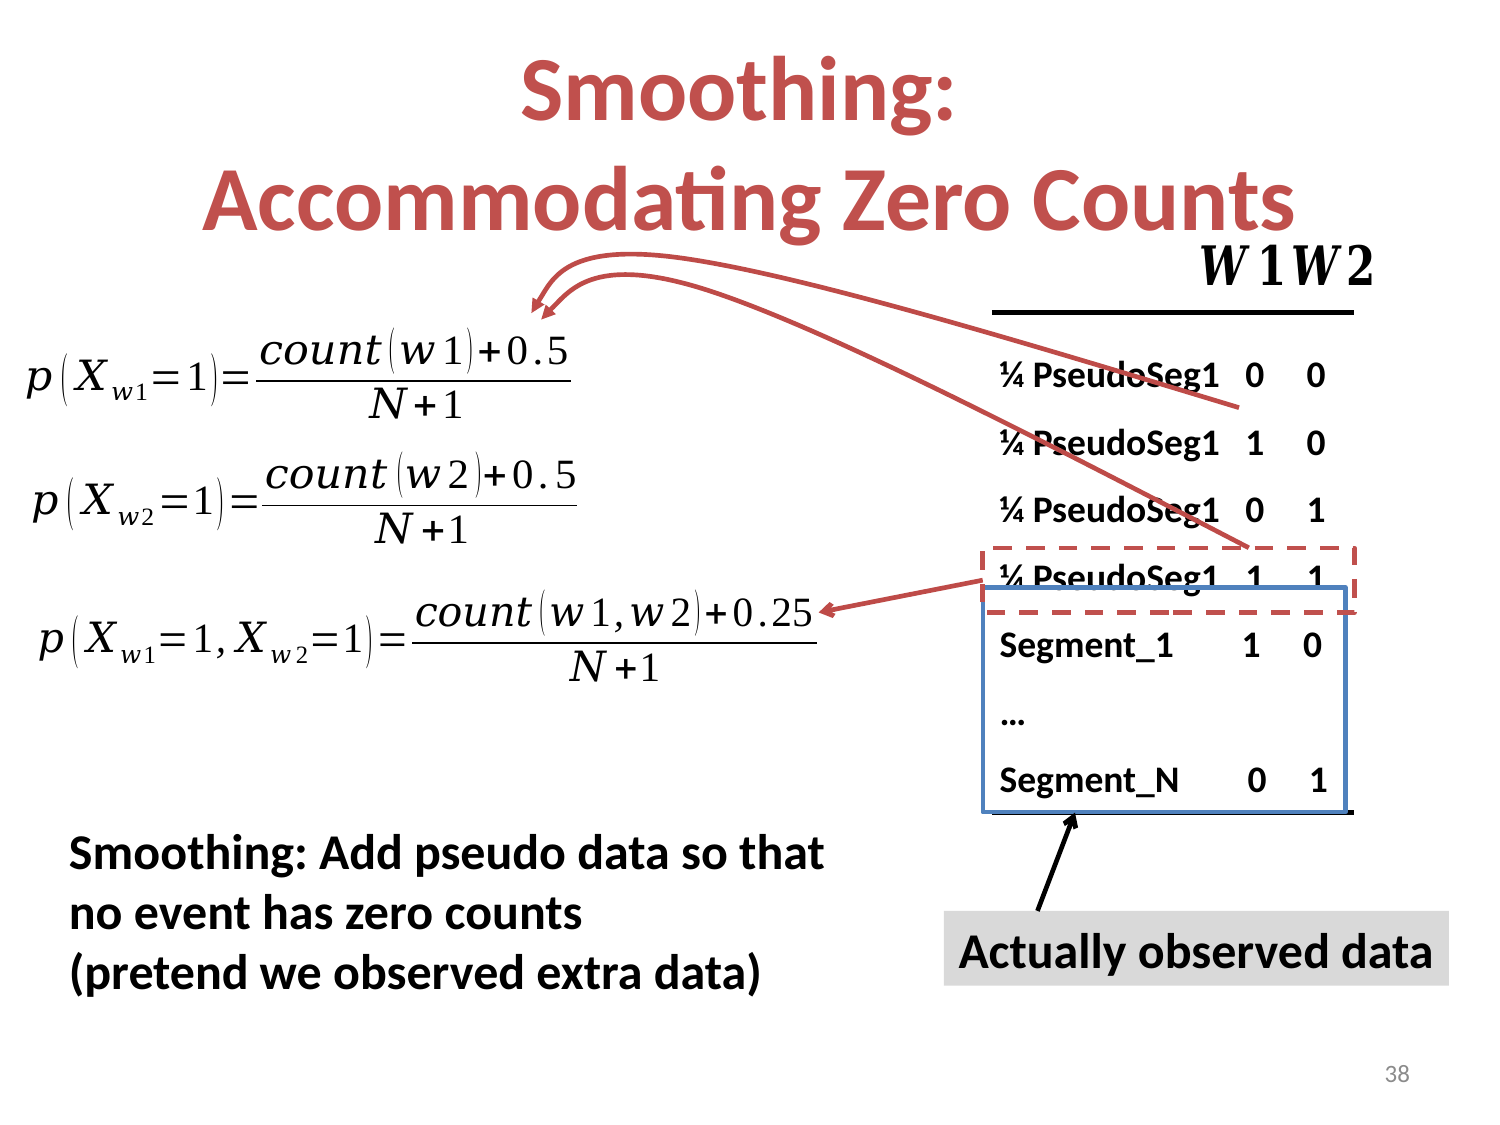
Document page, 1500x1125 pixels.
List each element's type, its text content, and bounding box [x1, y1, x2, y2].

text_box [1037, 812, 1076, 912]
slide_number 38 [1074, 1042, 1425, 1103]
text_box [531, 253, 1240, 409]
title Smoothing: Accommodating Zero Counts [75, 45, 1425, 233]
text_box Actually observed data [943, 910, 1449, 986]
text_box [541, 274, 1249, 547]
text_box ¼ PseudoSeg1 0 0 ¼ PseudoSeg1 1 0 ¼ PseudoSeg1 0 1 ¼ PseudoSeg1 1 1 Segment_1 1 0 … Segment_N 0 1 [984, 320, 1344, 547]
text_box Smoothing: Add pseudo data so that no event has zero counts (pretend we observed extra data) [54, 812, 841, 1008]
text_box [981, 613, 1348, 814]
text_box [818, 579, 983, 613]
text_box [981, 546, 1356, 615]
